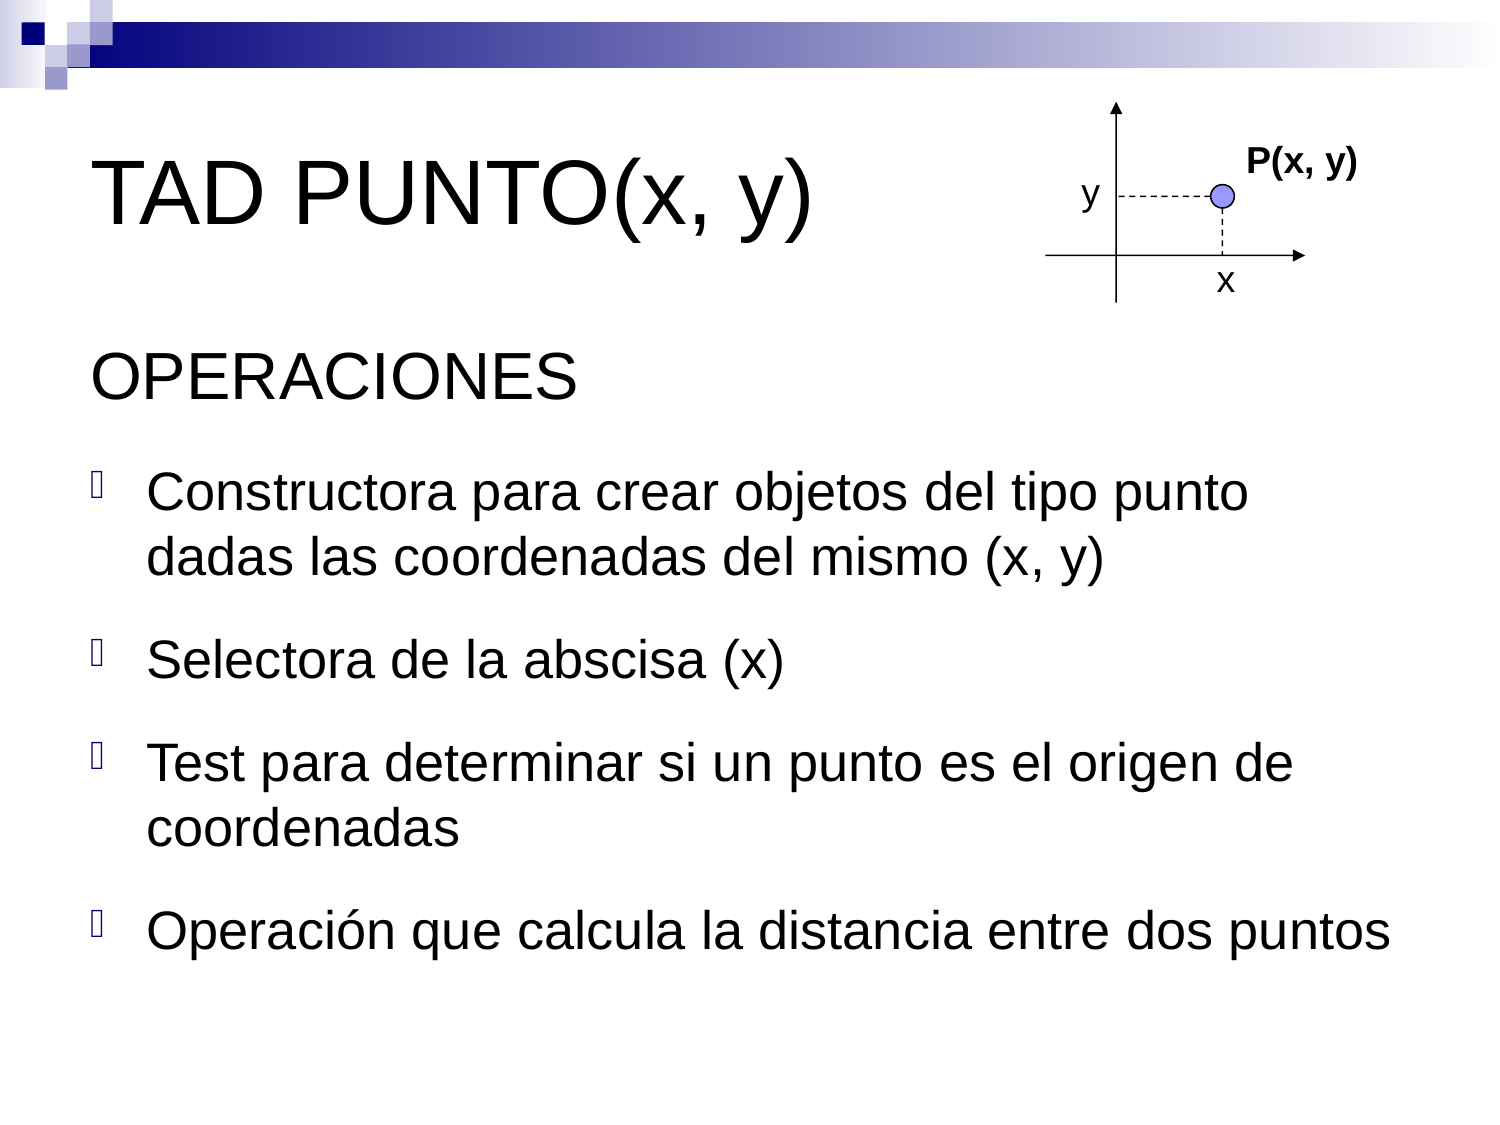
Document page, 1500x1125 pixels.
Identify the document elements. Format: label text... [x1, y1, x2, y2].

title TAD PUNTO(x, y) [75, 75, 1425, 300]
list OPERACIONES Constructora para crear objetos del tipo punto dadas las coordenadas del mismo (x, y) Selectora de la abscisa (x) Test para determinar si un punto es el origen de coordenadas Operación que calcula la distancia entre dos puntos [75, 324, 1425, 1059]
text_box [1045, 101, 1374, 309]
